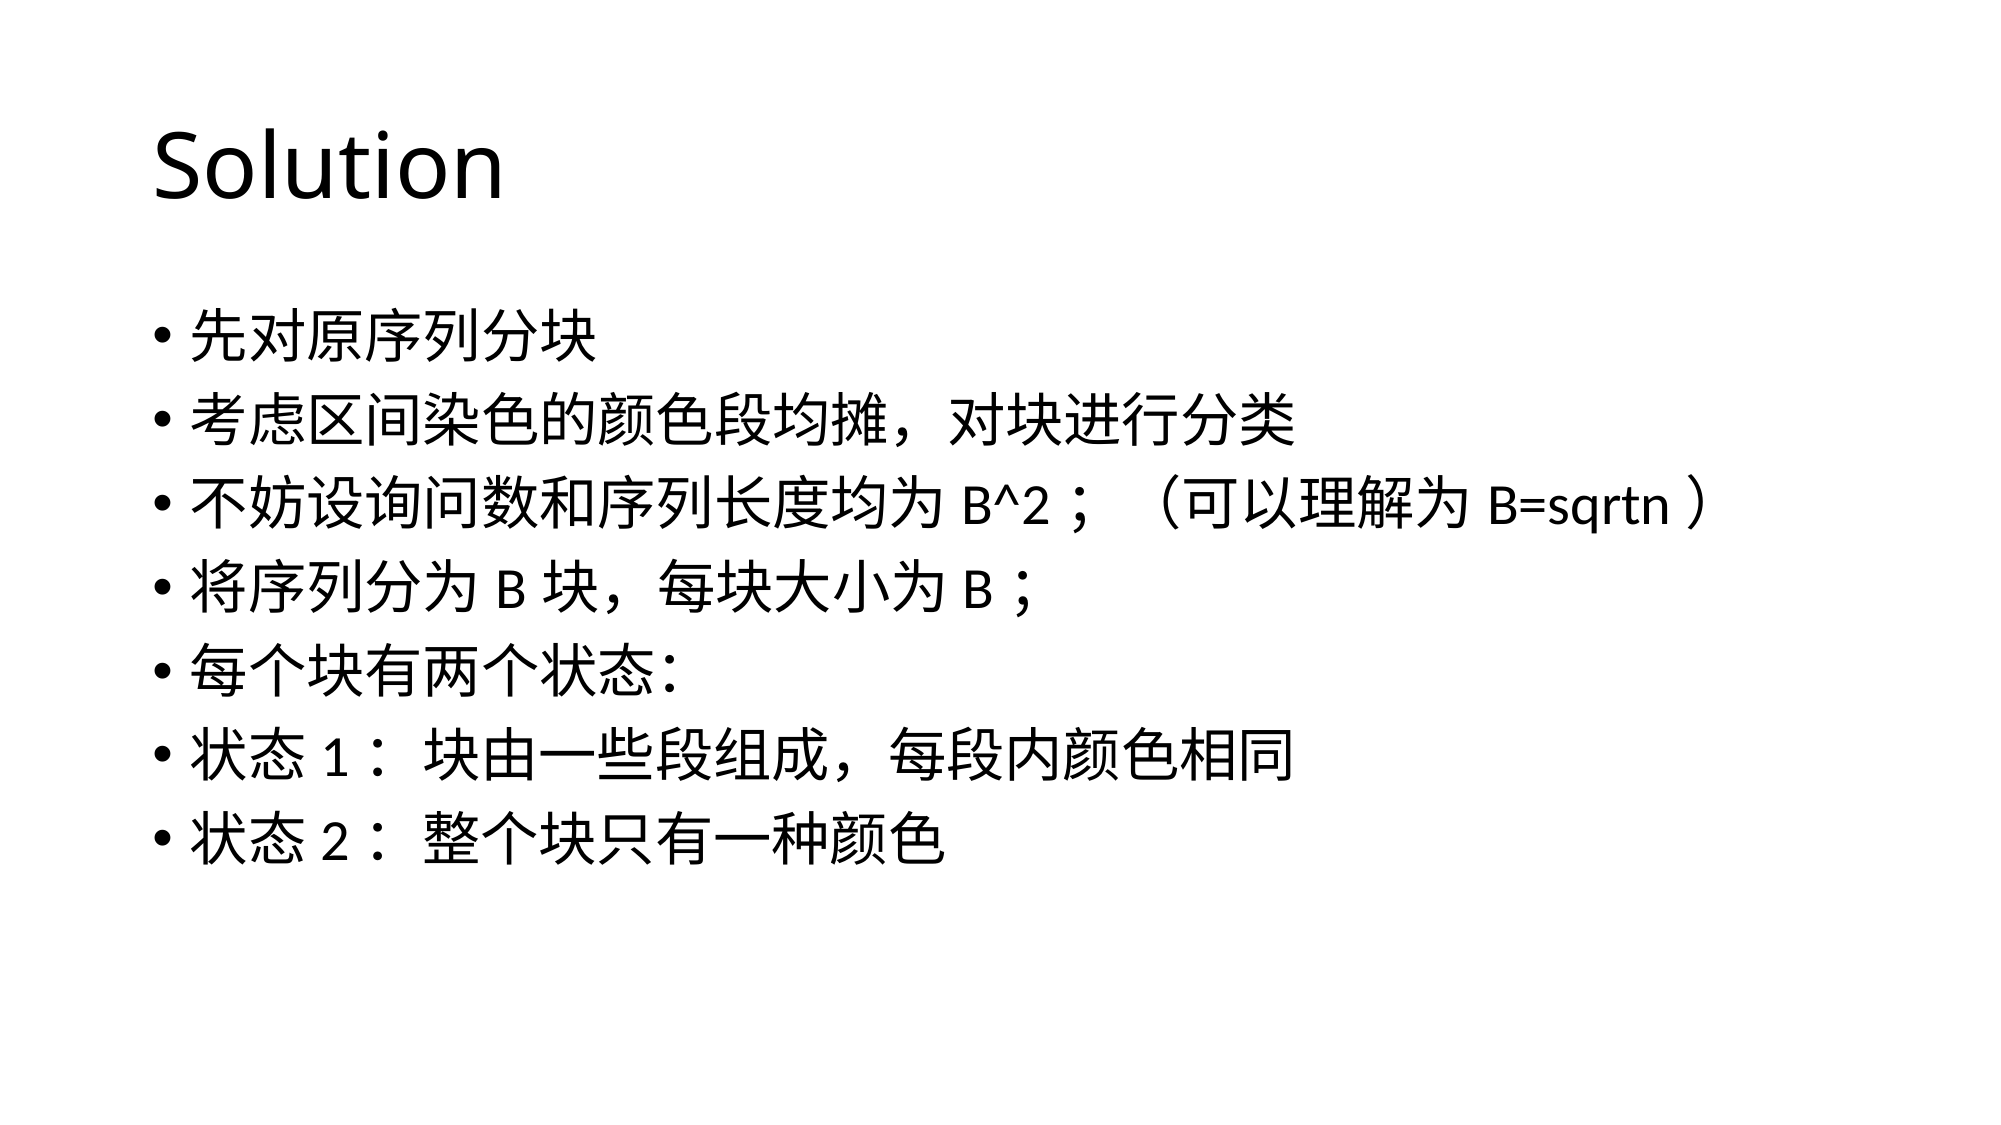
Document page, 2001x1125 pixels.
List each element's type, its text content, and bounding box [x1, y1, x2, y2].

title Solution [137, 59, 1863, 278]
list 先对原序列分块 考虑区间染色的颜色段均摊，对块进行分类 不妨设询问数和序列长度均为B^2；（可以理解为B=sqrtn） 将序列分为B块，每块大小为B； 每个块有两个状态： 状态1：块由一些段组成，每段内颜色相同 状态2：整个块只有一种颜色 [137, 299, 1863, 1014]
